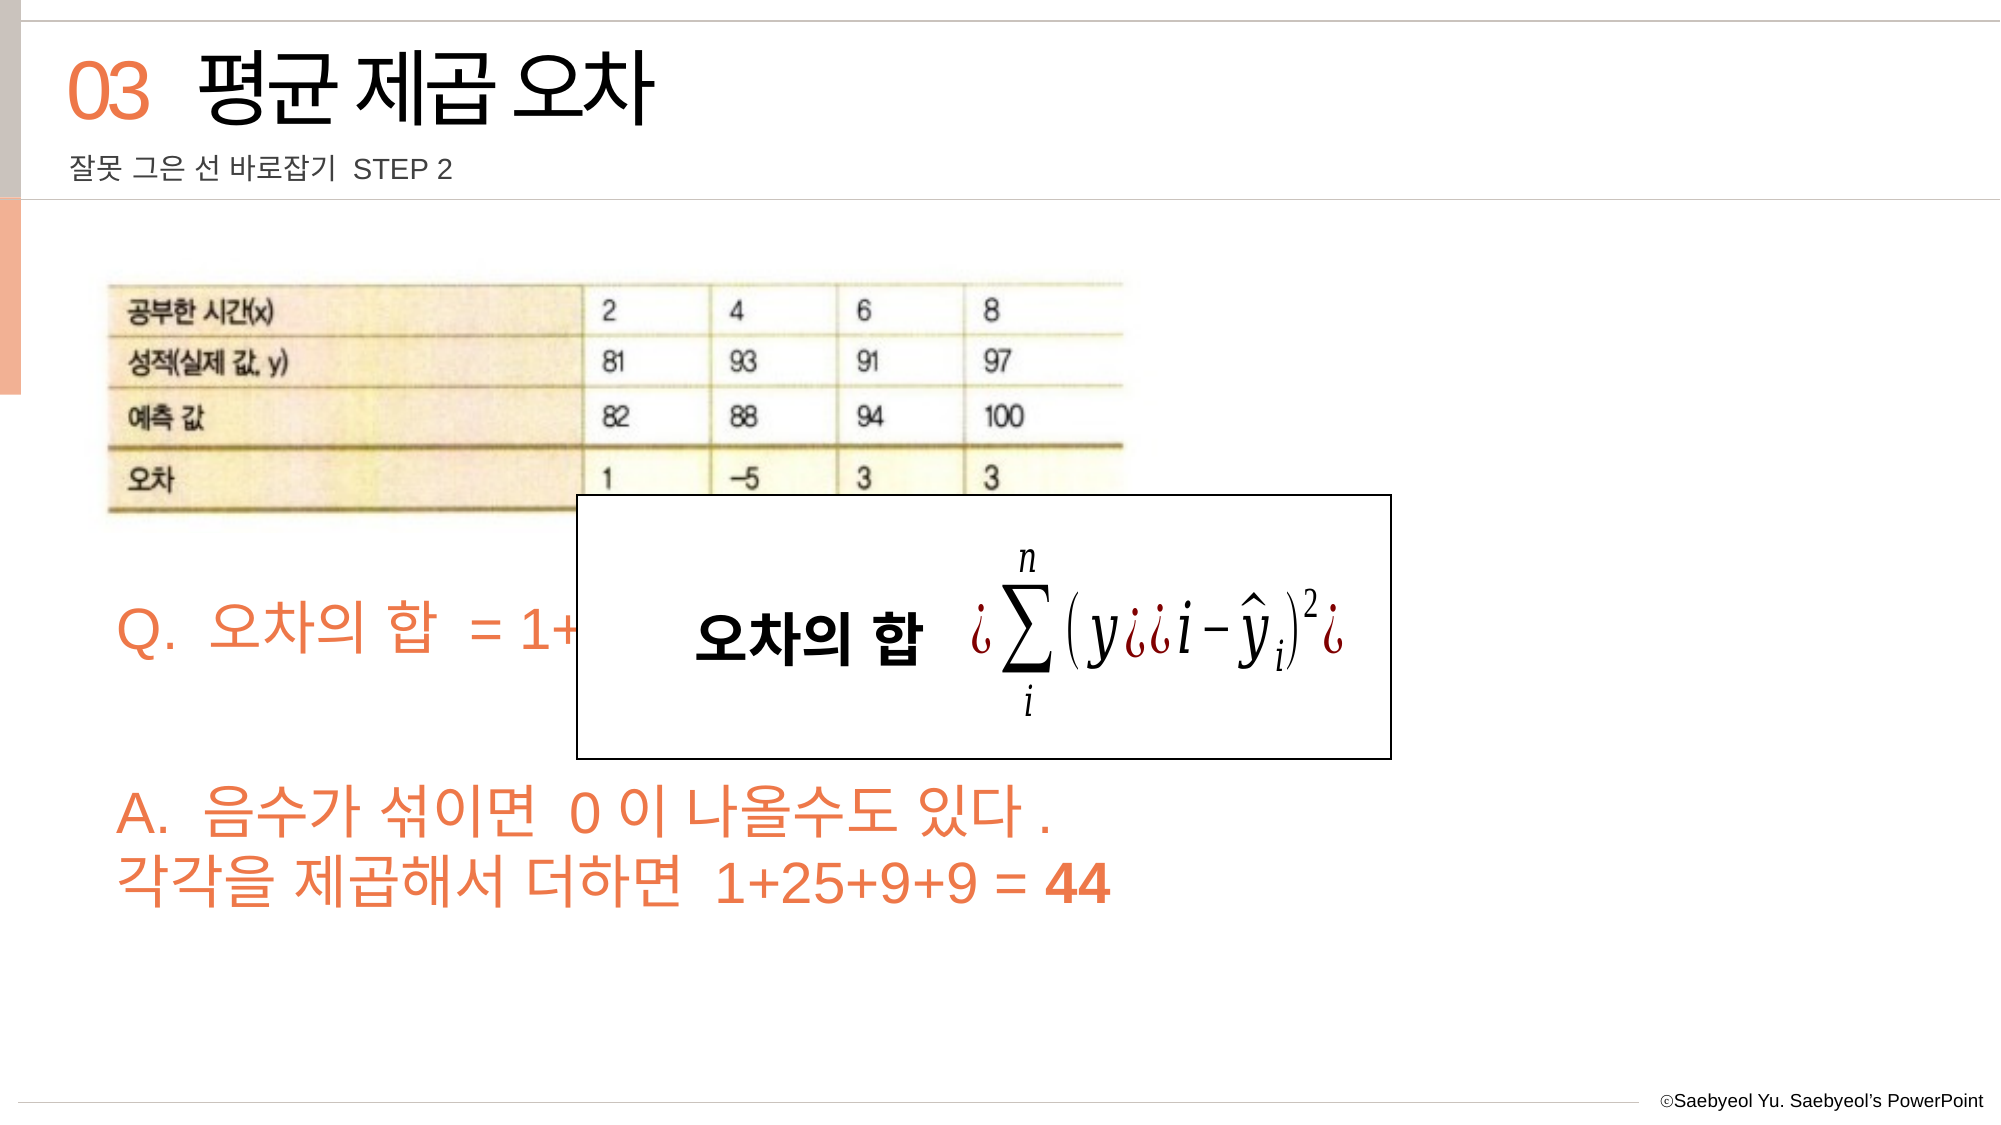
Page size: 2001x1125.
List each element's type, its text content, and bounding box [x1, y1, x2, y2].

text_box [0, 0, 21, 198]
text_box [0, 200, 21, 395]
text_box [576, 495, 1391, 760]
text_box 03 평균 제곱 오차 [54, 28, 670, 144]
picture [83, 258, 1159, 533]
text_box A. 음수가 섞이면 0이 나올수도 있다. 각각을 제곱해서 더하면 1+25+9+9 = 44 [101, 767, 1328, 923]
text_box Q. 오차의 합 = 1+(-5)+3+3 = 2 ? [101, 583, 576, 669]
text_box 잘못 그은 선 바로잡기 STEP 2 [54, 143, 469, 194]
